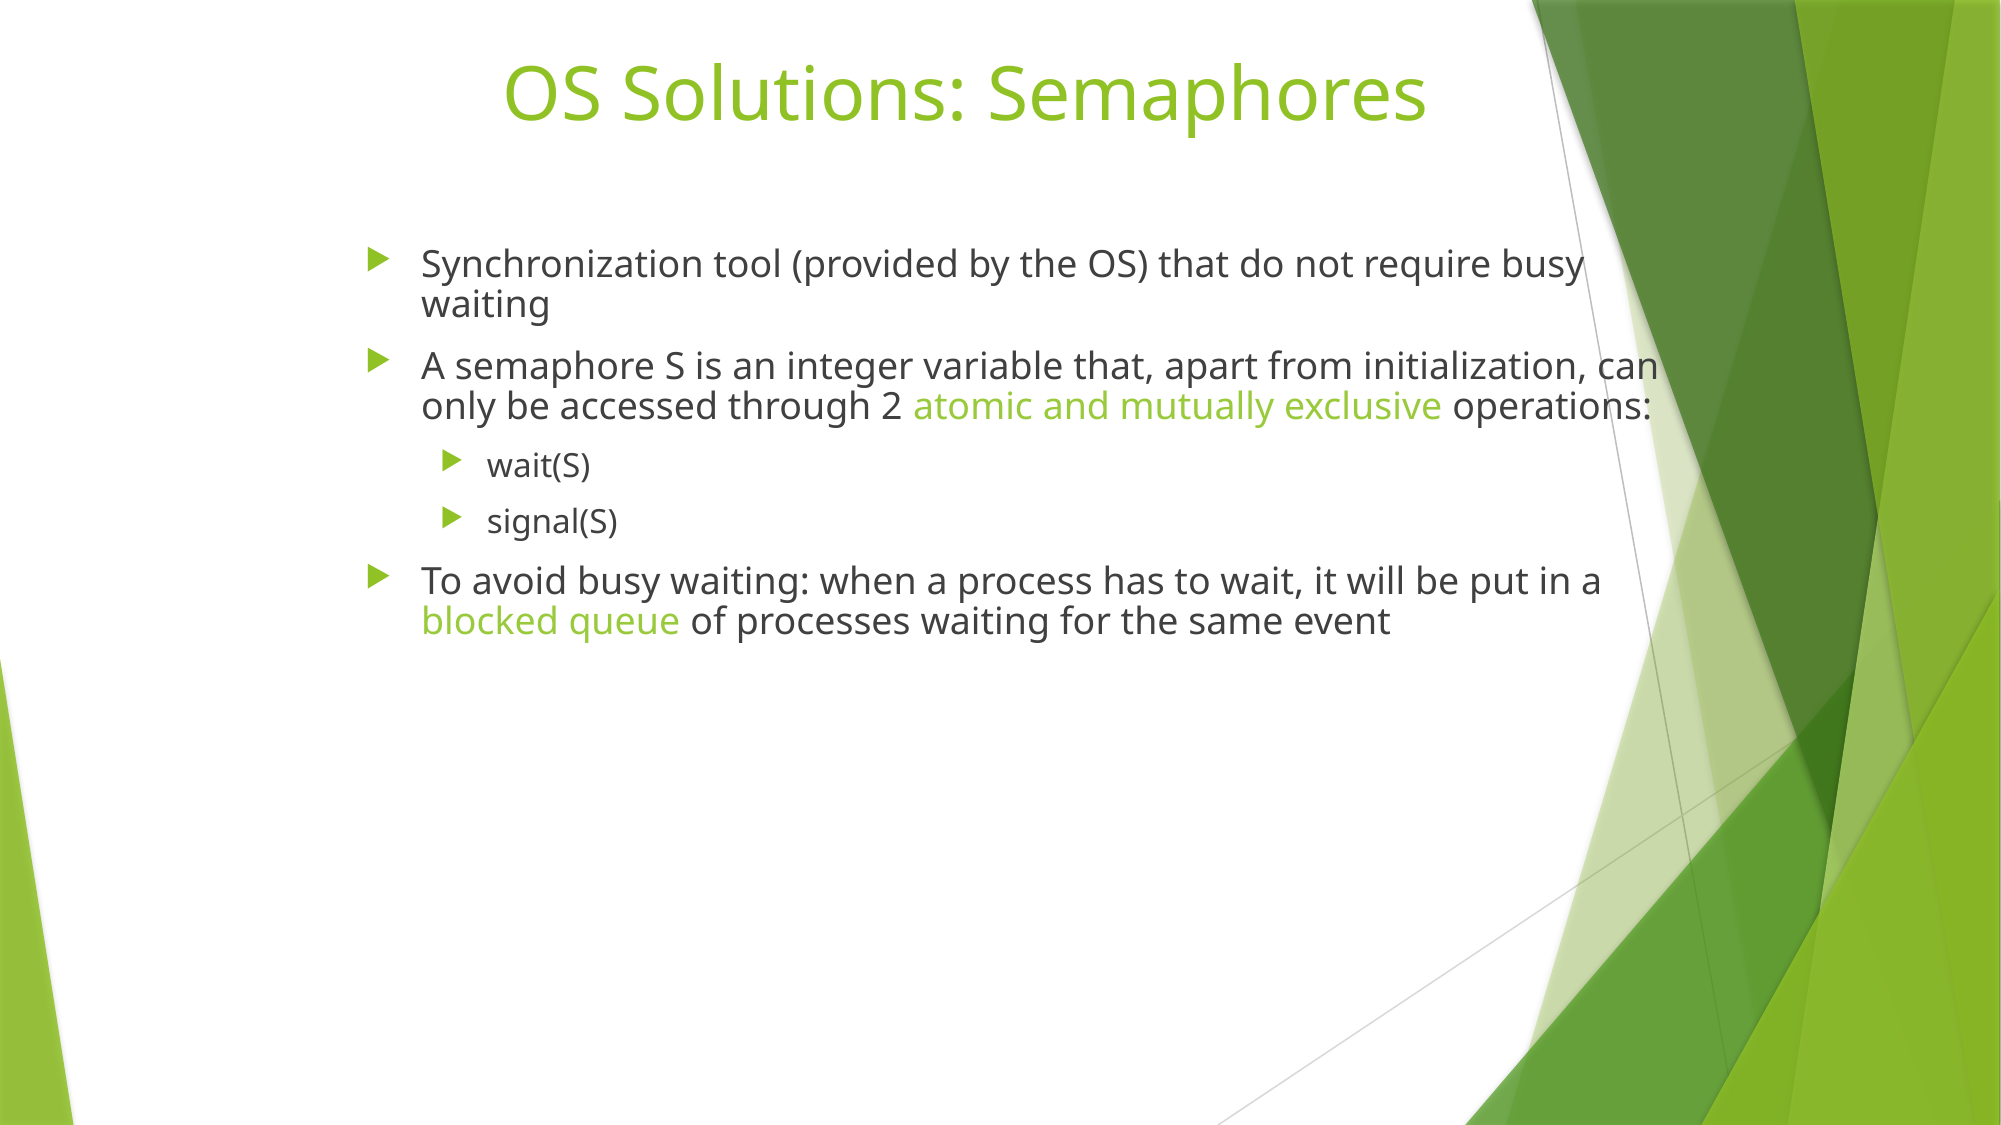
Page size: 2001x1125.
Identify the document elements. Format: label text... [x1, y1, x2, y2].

list Synchronization tool (provided by the OS) that do not require busy waiting A semaphore S is an integer variable that, apart from initialization, can only be accessed through 2 atomic and mutually exclusive operations: wait(S) signal(S) To avoid busy waiting: when a process has to wait, it will be put in a blocked queue of processes waiting for the same event [350, 237, 1713, 1063]
title OS Solutions: Semaphores [487, 37, 1650, 182]
